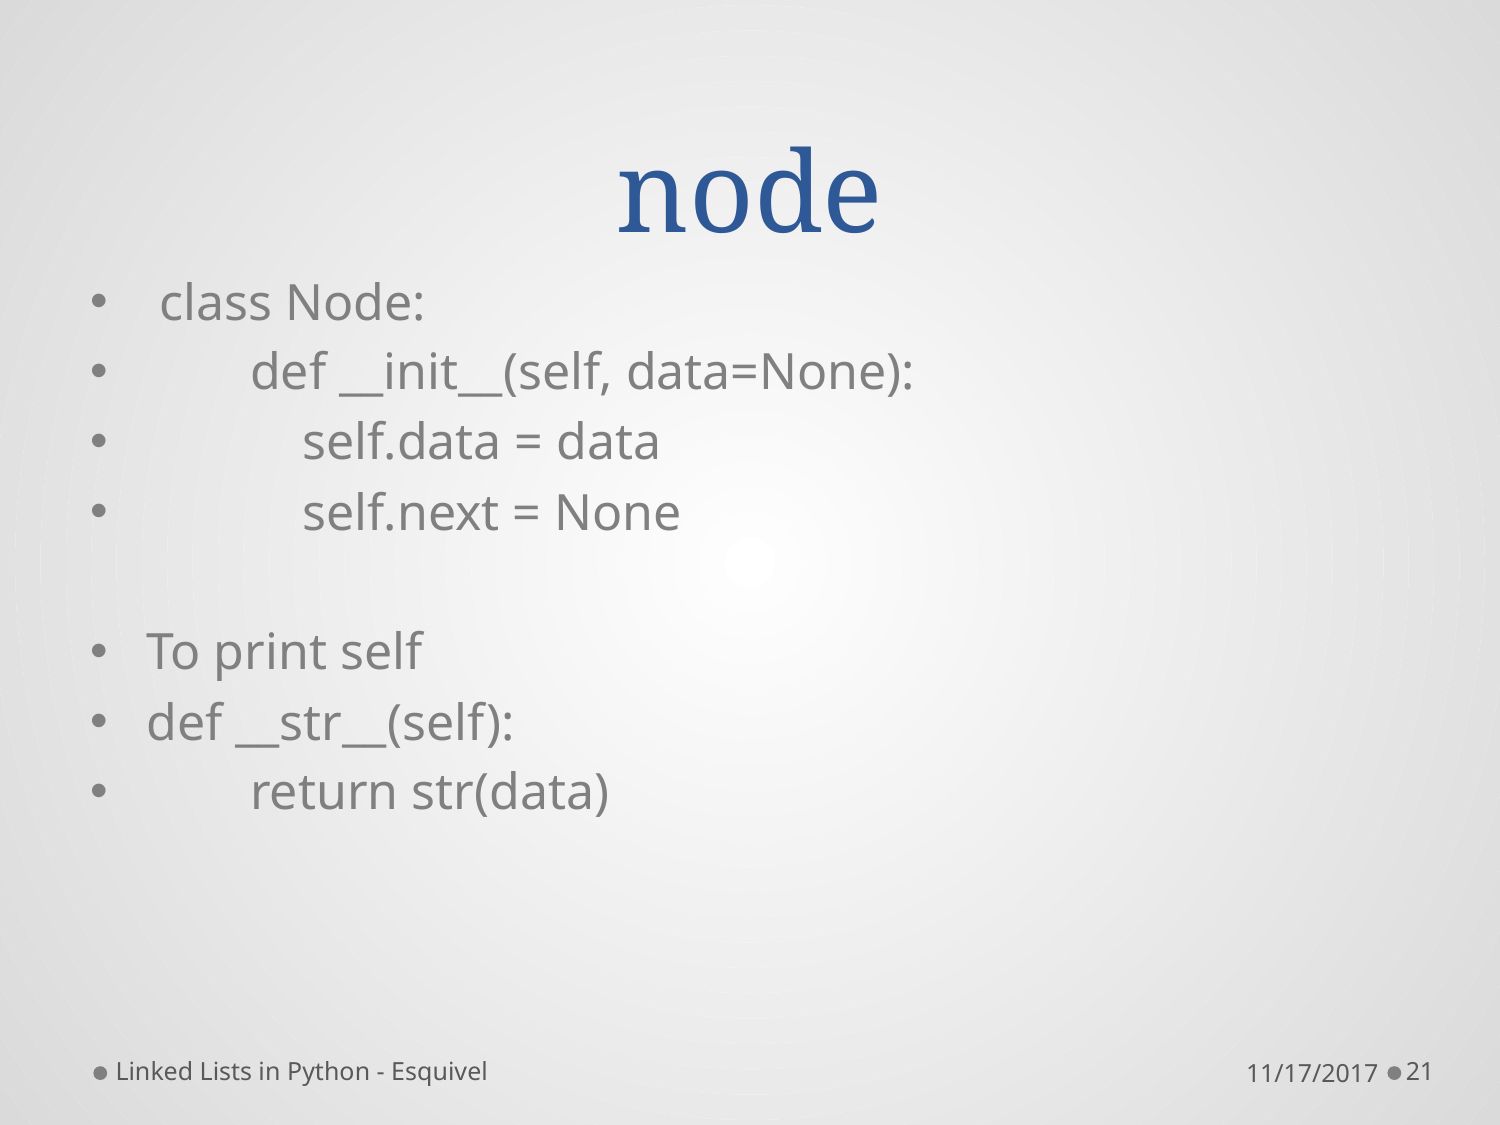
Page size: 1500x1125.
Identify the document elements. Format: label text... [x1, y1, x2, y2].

title node [75, 0, 1425, 262]
footer Linked Lists in Python - Esquivel [108, 1042, 576, 1103]
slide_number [1043, 1042, 1386, 1103]
slide_number 21 [1401, 1042, 1494, 1103]
list class Node: def __init__(self, data=None): self.data = data self.next = None To print self def __str__(self): return str(data) [75, 262, 1425, 1005]
